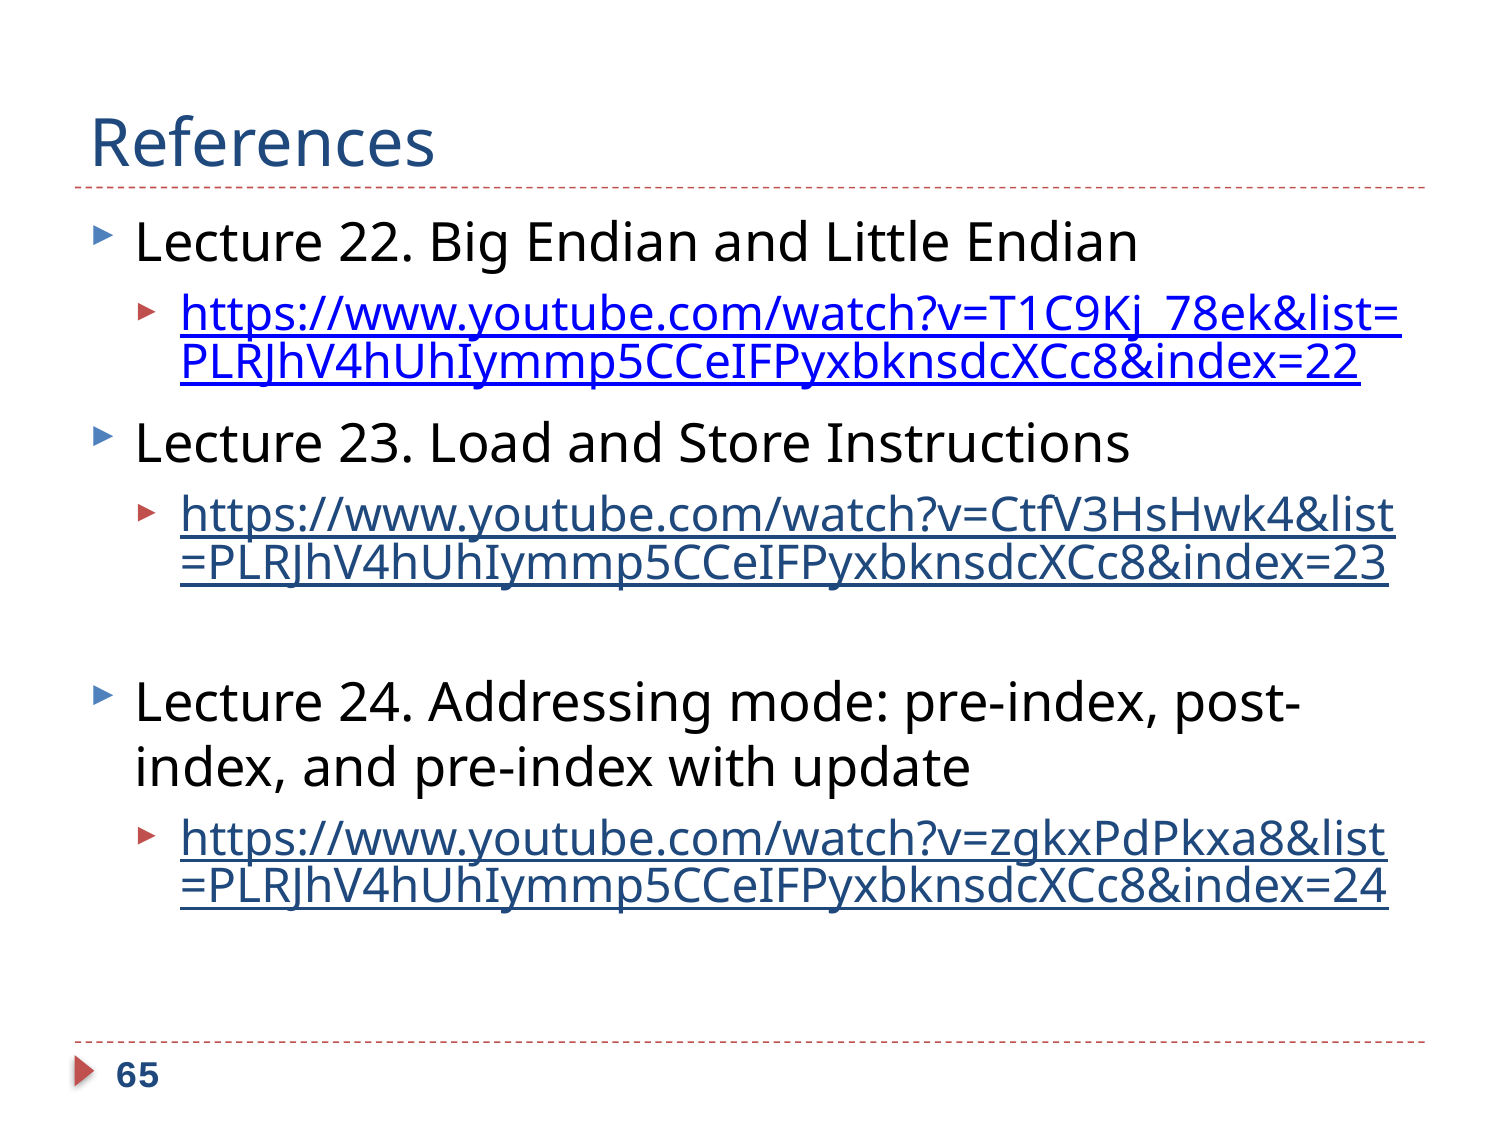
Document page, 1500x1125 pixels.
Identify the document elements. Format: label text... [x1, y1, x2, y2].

title References [75, 24, 1425, 188]
slide_number 65 [100, 1042, 426, 1103]
list Lecture 22. Big Endian and Little Endian https://www.youtube.com/watch?v=T1C9Kj_78ek&list=PLRJhV4hUhIymmp5CCeIFPyxbknsdcXCc8&index=22 Lecture 23. Load and Store Instructions https://www.youtube.com/watch?v=CtfV3HsHwk4&list=PLRJhV4hUhIymmp5CCeIFPyxbknsdcXCc8&index=23 Lecture 24. Addressing mode: pre-index, post-index, and pre-index with update https://www.youtube.com/watch?v=zgkxPdPkxa8&list=PLRJhV4hUhIymmp5CCeIFPyxbknsdcXCc8&index=24 [75, 200, 1425, 1010]
